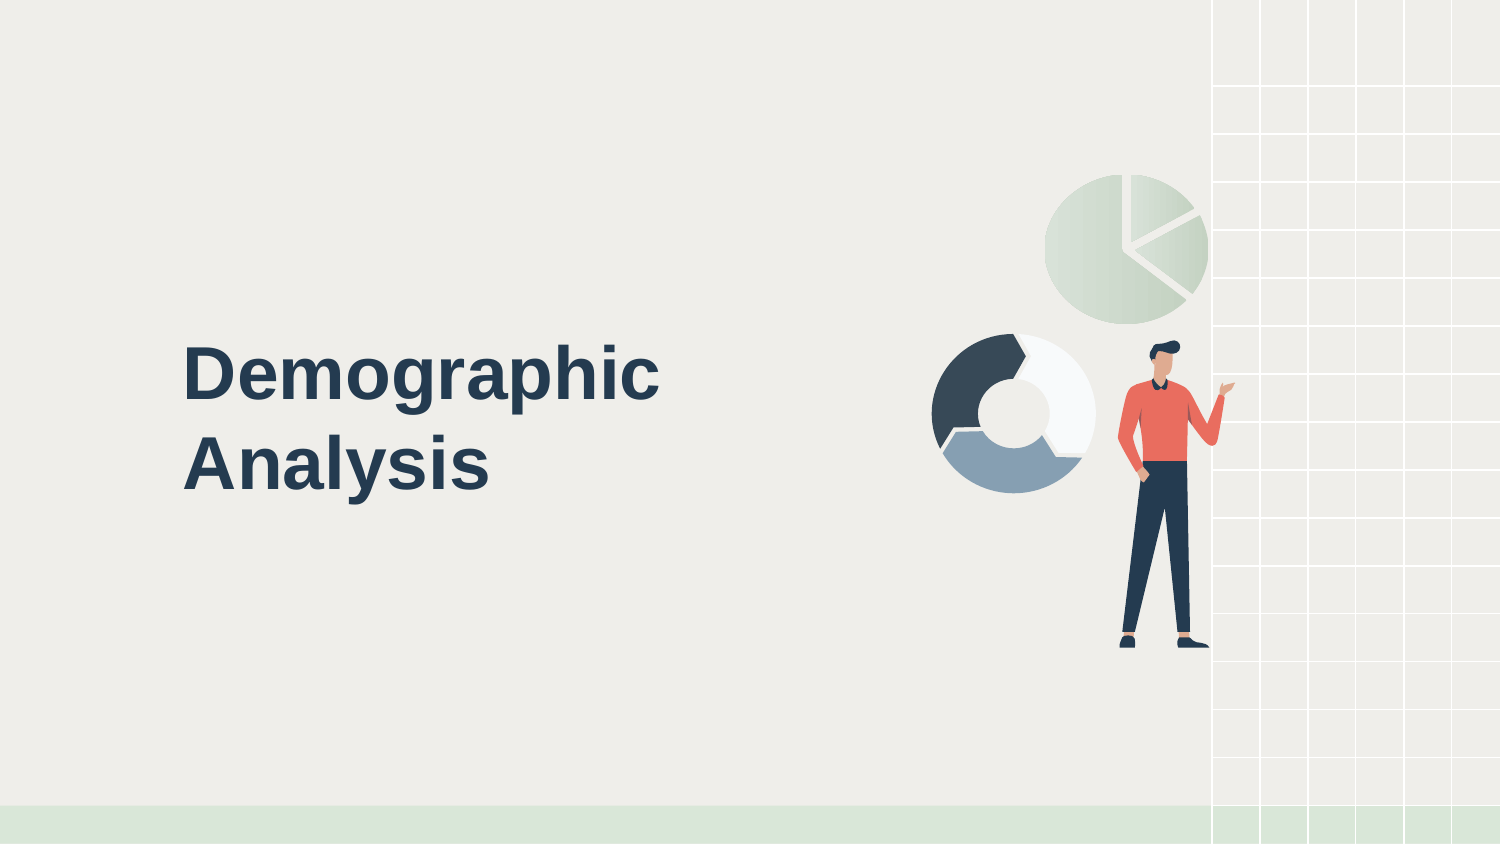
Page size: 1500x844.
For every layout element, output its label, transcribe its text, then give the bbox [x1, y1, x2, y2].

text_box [1044, 174, 1209, 325]
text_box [1117, 340, 1236, 648]
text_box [913, 333, 1100, 494]
subtitle Demographic Analysis [167, 443, 780, 520]
